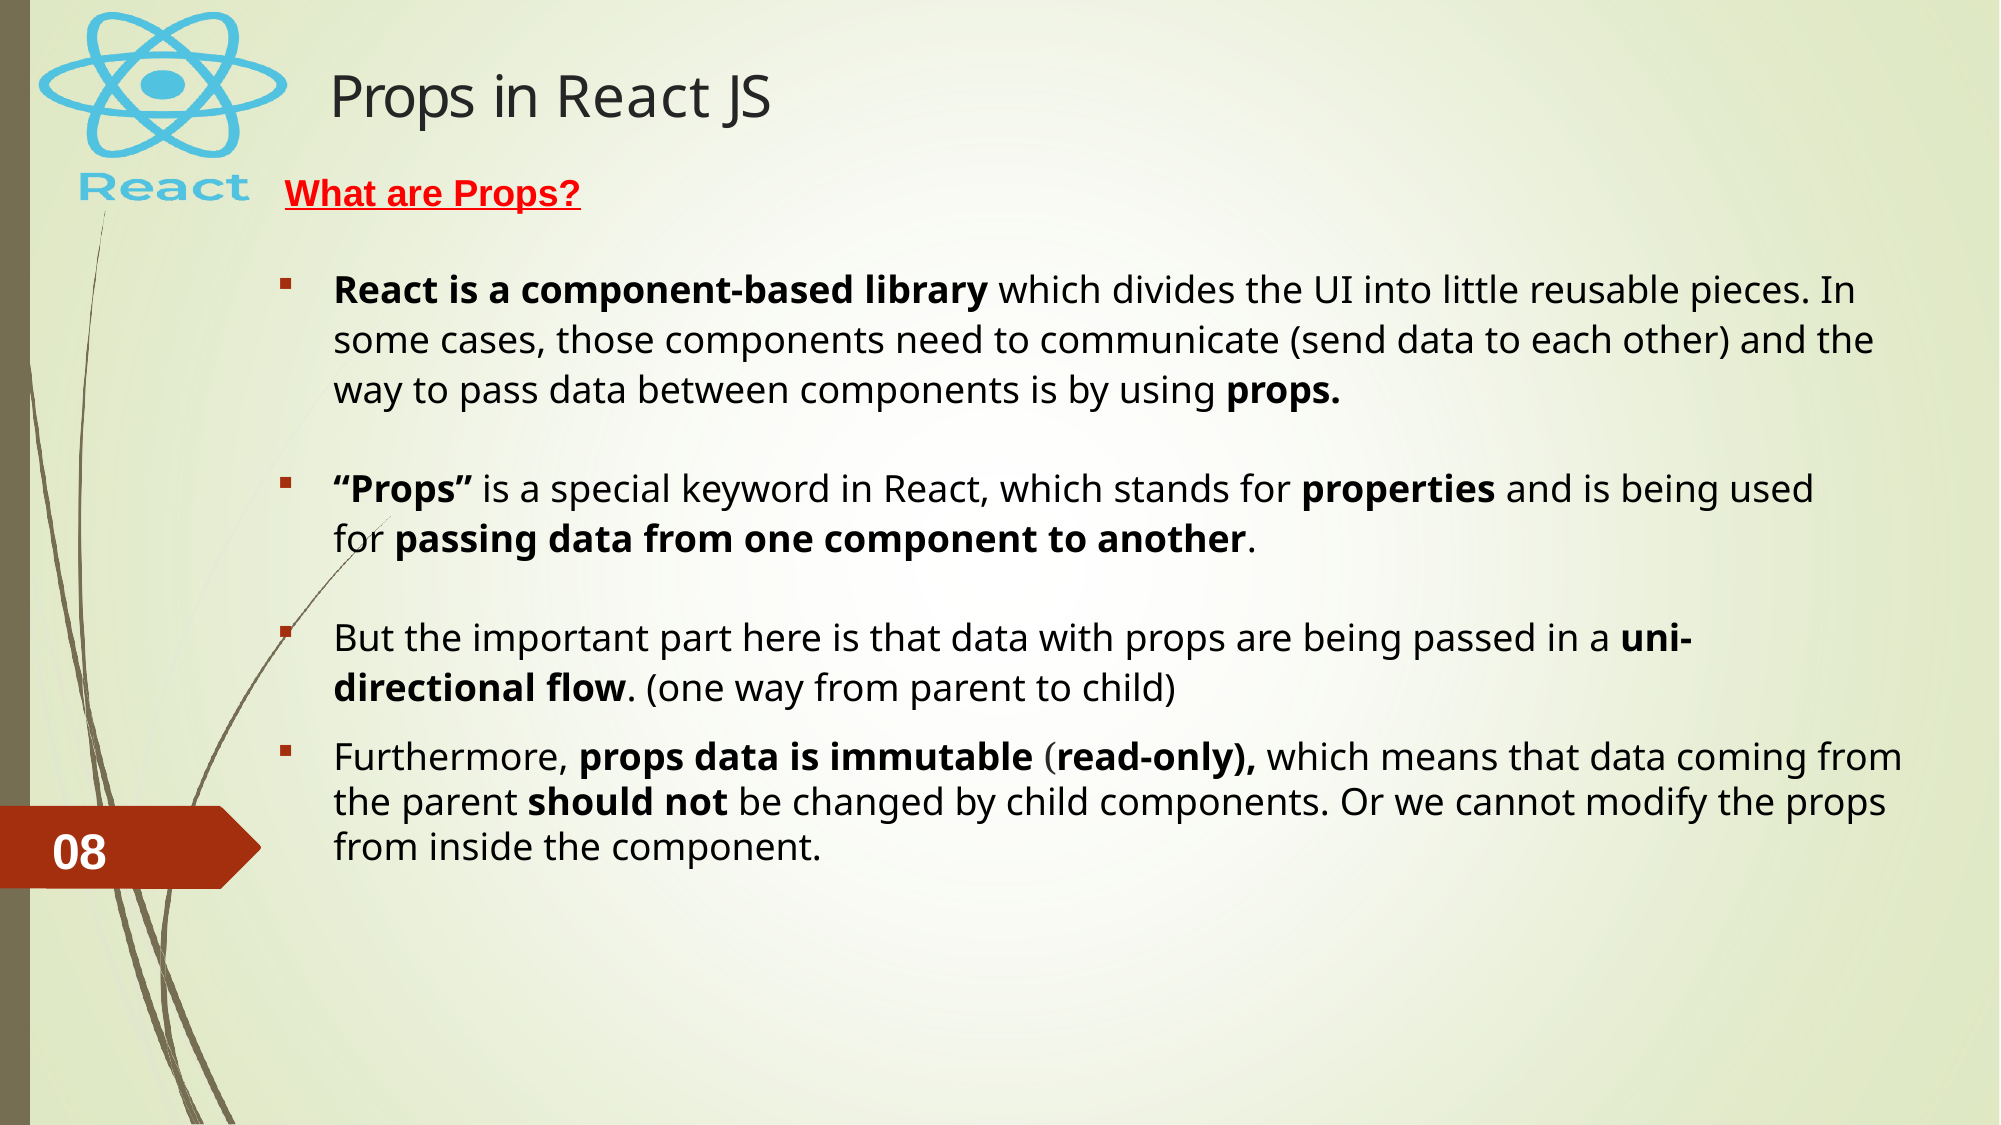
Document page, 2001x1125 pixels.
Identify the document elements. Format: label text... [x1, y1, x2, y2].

title Props in React JS [330, 56, 809, 166]
text_box 08 [50, 817, 111, 880]
picture [0, 0, 2000, 1125]
text_box What are Props? React is a component-based library which divides the UI into little reusable pieces. In some cases, those components need to communicate (send data to each other) and the way to pass data between components is by using props. “Props” is a special keyword in React, which stands for properties and is being used for passing data from one component to another. [275, 166, 1912, 560]
text_box But the important part here is that data with props are being passed in a uni- directional flow. (one way from parent to child) Furthermore, props data is immutable (read-only), which means that data coming from the parent should not be changed by child components. Or we cannot modify the props from inside the component. [275, 607, 1932, 869]
